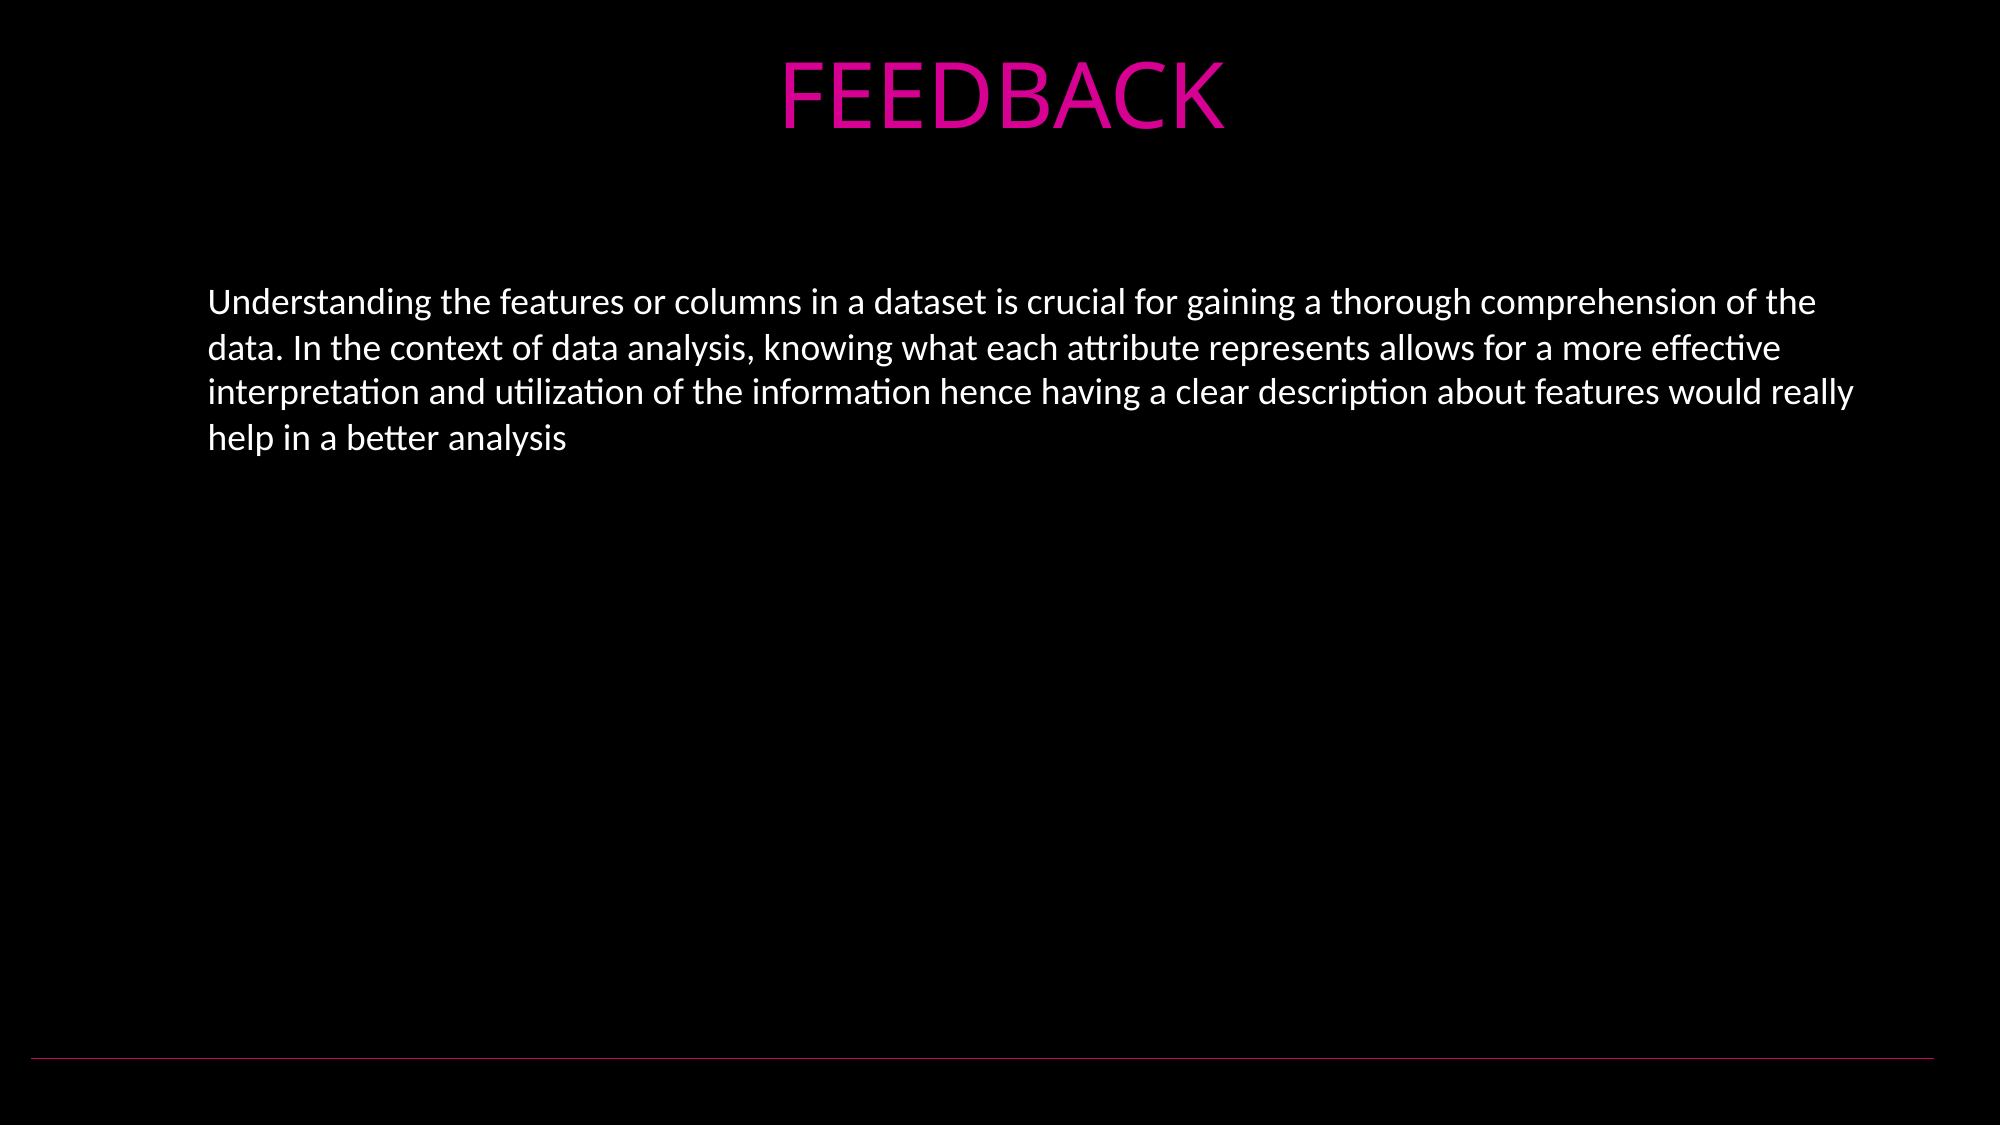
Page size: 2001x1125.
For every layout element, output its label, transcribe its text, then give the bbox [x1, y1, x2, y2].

text_box Understanding the features or columns in a dataset is crucial for gaining a thorough comprehension of the data. In the context of data analysis, knowing what each attribute represents allows for a more effective interpretation and utilization of the information hence having a clear description about features would really help in a better analysis [192, 225, 1912, 465]
text_box FEEDBACK [220, 29, 1783, 155]
